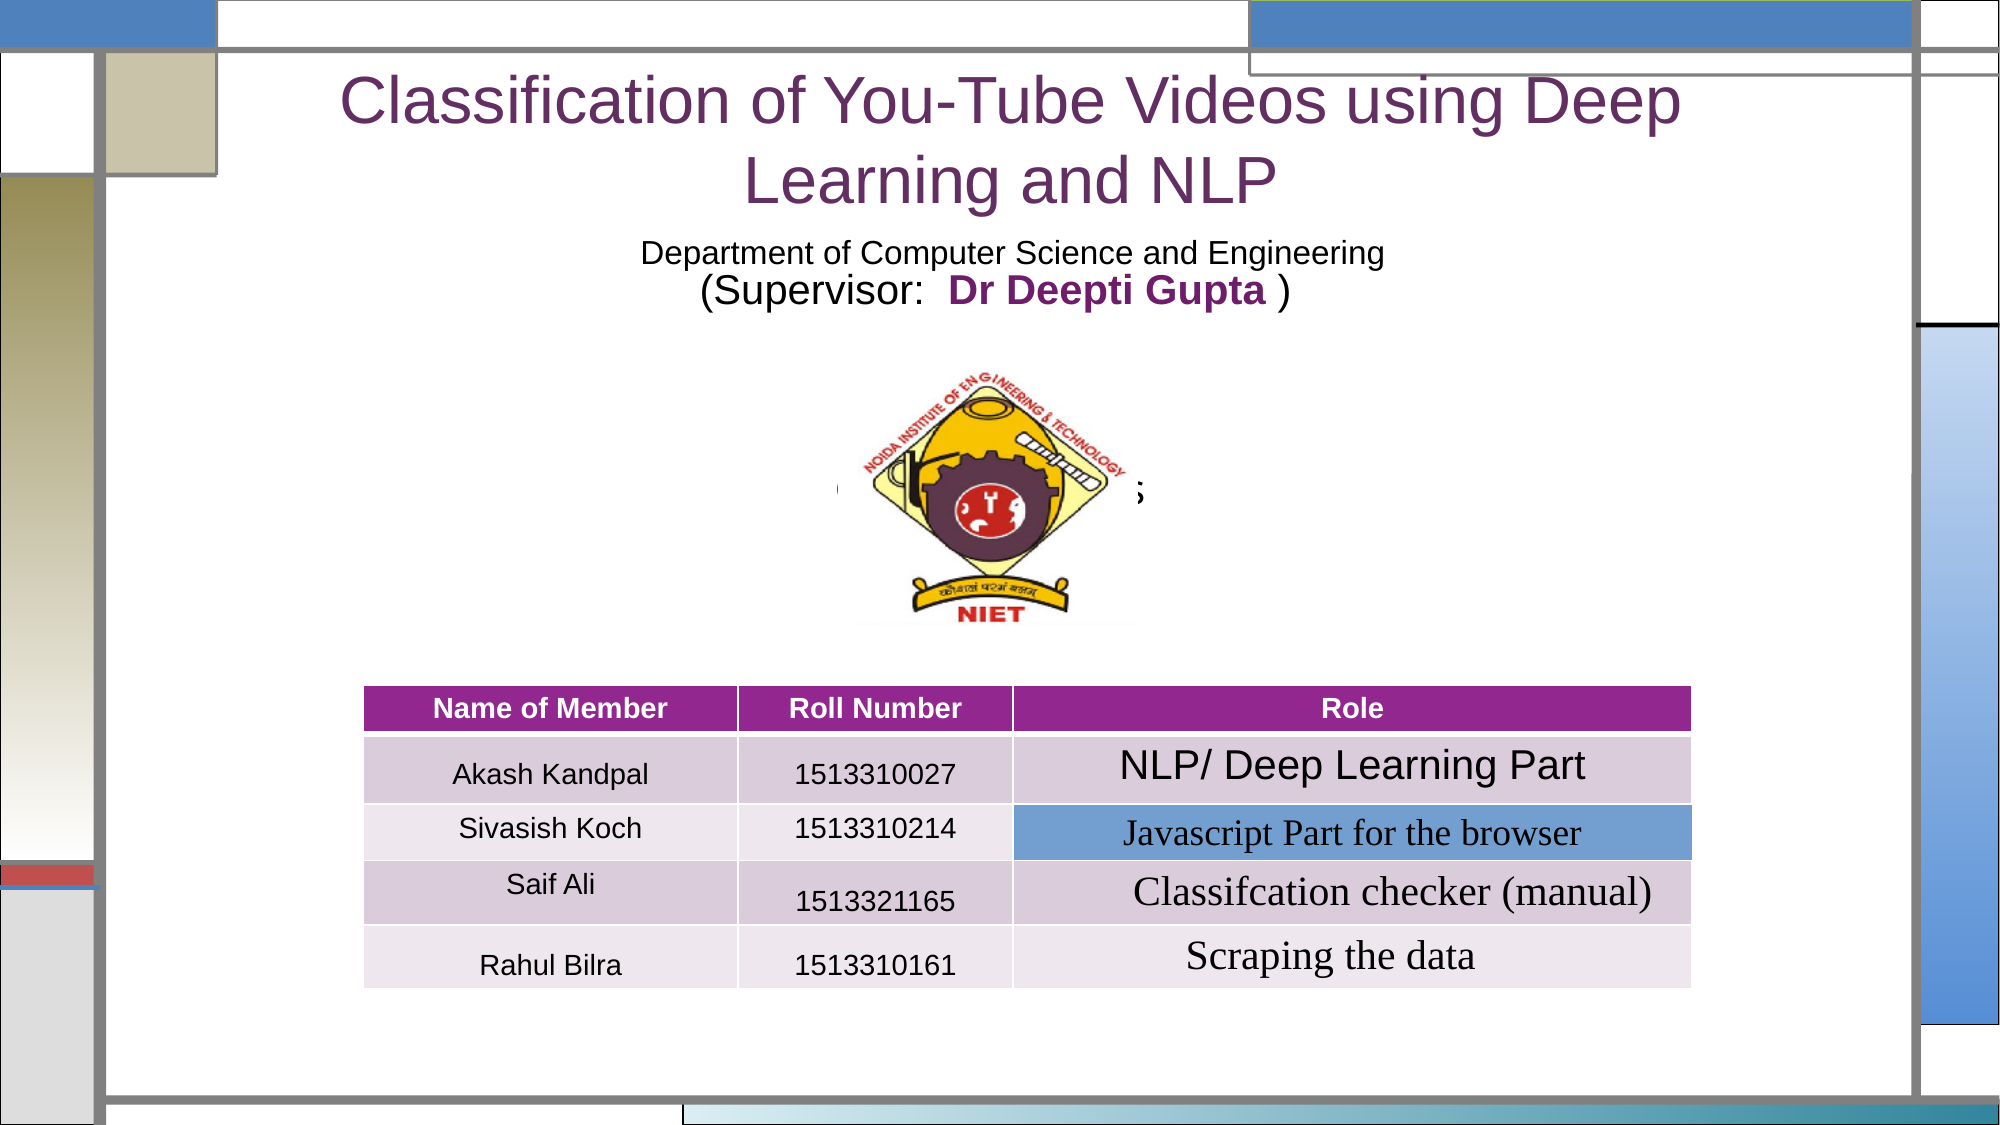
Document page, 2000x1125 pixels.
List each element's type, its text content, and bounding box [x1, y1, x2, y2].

table_cell Sivasish Koch [364, 805, 737, 860]
table_header Name of Member [364, 686, 737, 731]
table_cell 1513310214 [739, 805, 1012, 860]
table_cell Akash Kandpal [364, 737, 737, 803]
table_cell 1513310027 [739, 737, 1012, 803]
table_cell Scraping the data [1014, 926, 1691, 988]
text_box (Supervisor: Dr Deepti Gupta ) GroupMembers [208, 210, 1783, 897]
table_cell Rahul Bilra [364, 926, 737, 988]
table_cell Classifcation checker (manual) [1014, 861, 1691, 924]
table_cell Saif Ali [364, 861, 737, 924]
table_header Role [1014, 686, 1691, 731]
table_cell 1513310161 [739, 926, 1012, 988]
table_cell NLP/ Deep Learning Part [1014, 737, 1691, 803]
table_cell Javascript Part for the browser [1014, 805, 1692, 860]
picture [838, 362, 1139, 626]
table_cell 1513321165 [739, 861, 1012, 924]
text_box Department of Computer Science and Engineering [602, 231, 1434, 283]
table_header Roll Number [739, 686, 1012, 731]
text_box Classification of You-Tube Videos using Deep Learning and NLP [224, 37, 1799, 224]
